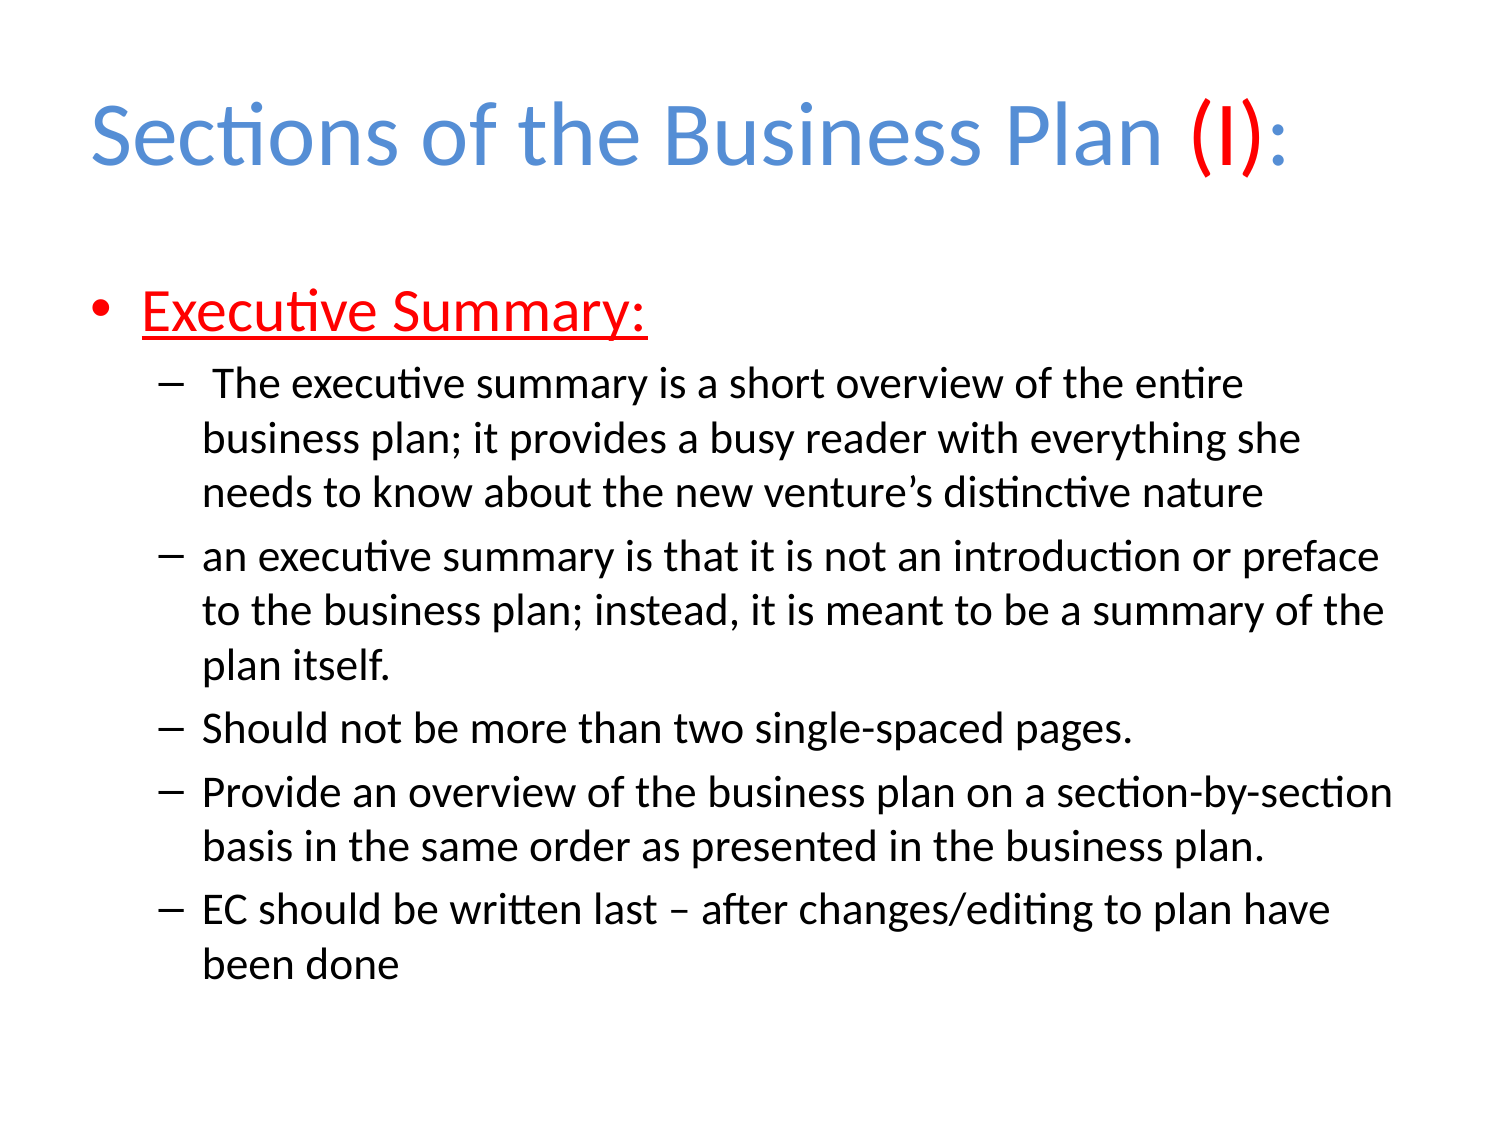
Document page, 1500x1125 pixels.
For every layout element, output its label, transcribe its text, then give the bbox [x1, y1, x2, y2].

list Executive Summary: The executive summary is a short overview of the entire business plan; it provides a busy reader with everything she needs to know about the new venture’s distinctive nature an executive summary is that it is not an introduction or preface to the business plan; instead, it is meant to be a summary of the plan itself. Should not be more than two single-spaced pages. Provide an overview of the business plan on a section-by-section basis in the same order as presented in the business plan. EC should be written last – after changes/editing to plan have been done [75, 262, 1425, 1050]
title Sections of the Business Plan (I): [75, 45, 1425, 213]
